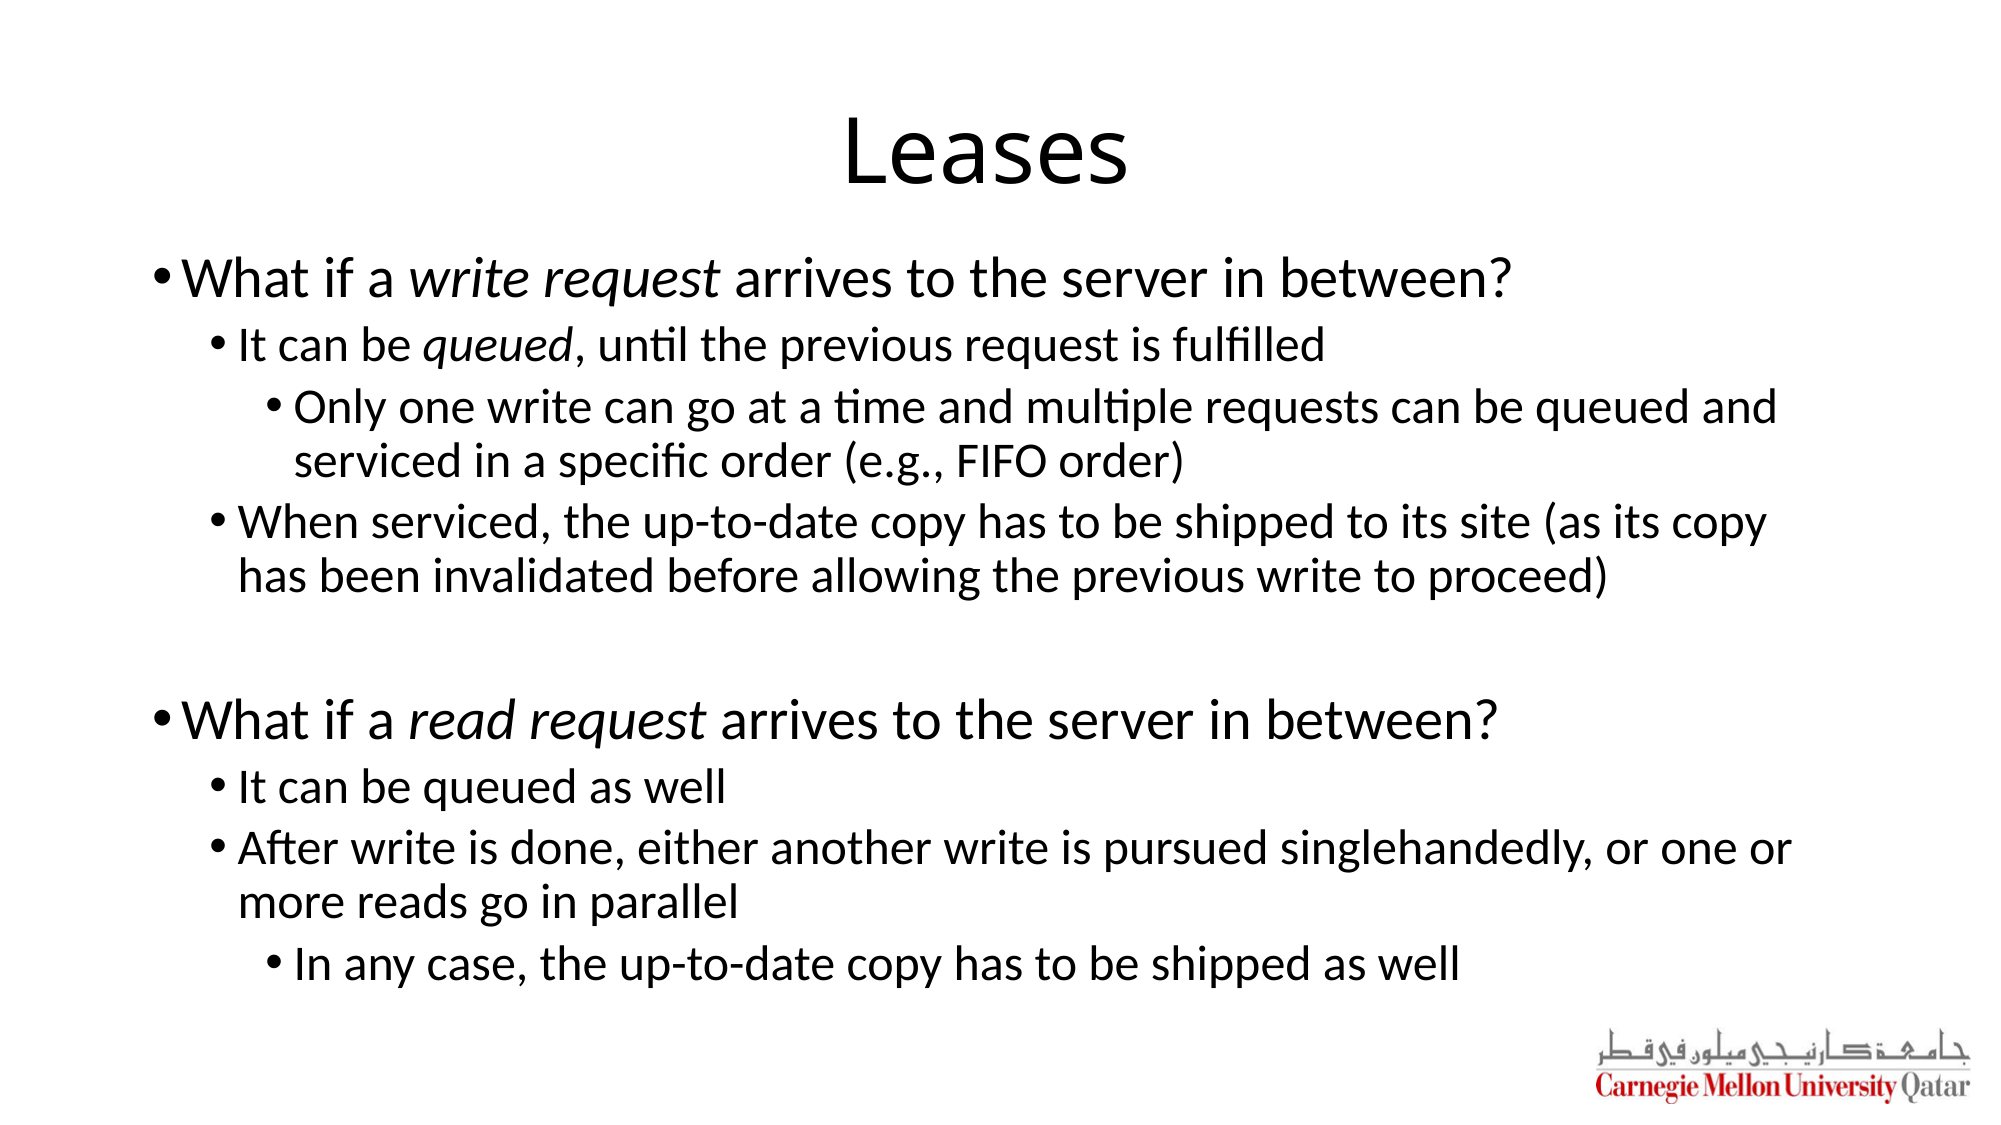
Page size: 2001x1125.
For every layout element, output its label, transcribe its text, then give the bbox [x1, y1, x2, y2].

list What if a write request arrives to the server in between? It can be queued, until the previous request is fulfilled Only one write can go at a time and multiple requests can be queued and serviced in a specific order (e.g., FIFO order) When serviced, the up-to-date copy has to be shipped to its site (as its copy has been invalidated before allowing the previous write to proceed) What if a read request arrives to the server in between? It can be queued as well After write is done, either another write is pursued singlehandedly, or one or more reads go in parallel In any case, the up-to-date copy has to be shipped as well [138, 239, 1833, 1065]
picture [1596, 1027, 1971, 1104]
title Leases [138, 45, 1833, 239]
